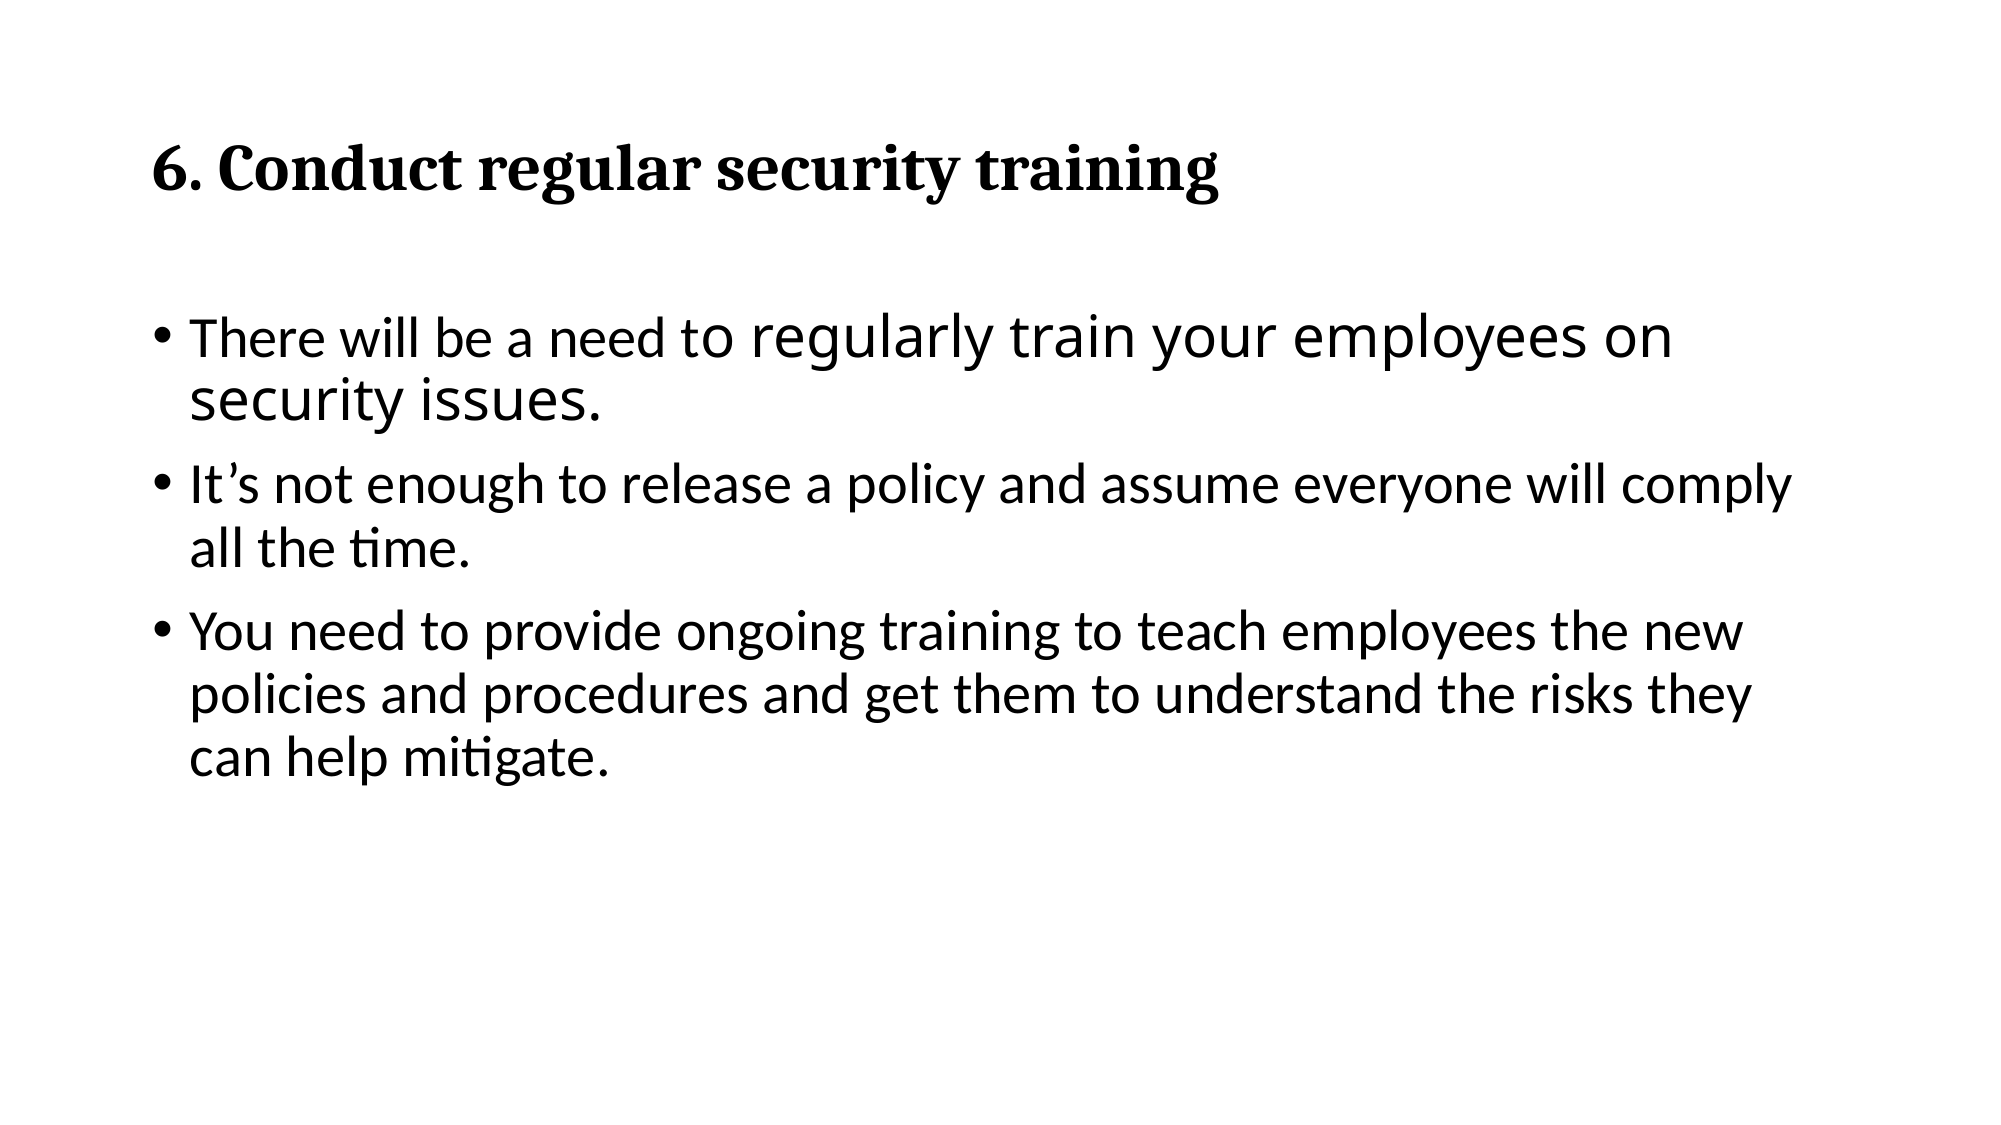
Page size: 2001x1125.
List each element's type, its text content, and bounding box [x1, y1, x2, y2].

list There will be a need to regularly train your employees on security issues. It’s not enough to release a policy and assume everyone will comply all the time. You need to provide ongoing training to teach employees the new policies and procedures and get them to understand the risks they can help mitigate. [137, 299, 1863, 1014]
title 6. Conduct regular security training [137, 59, 1863, 278]
